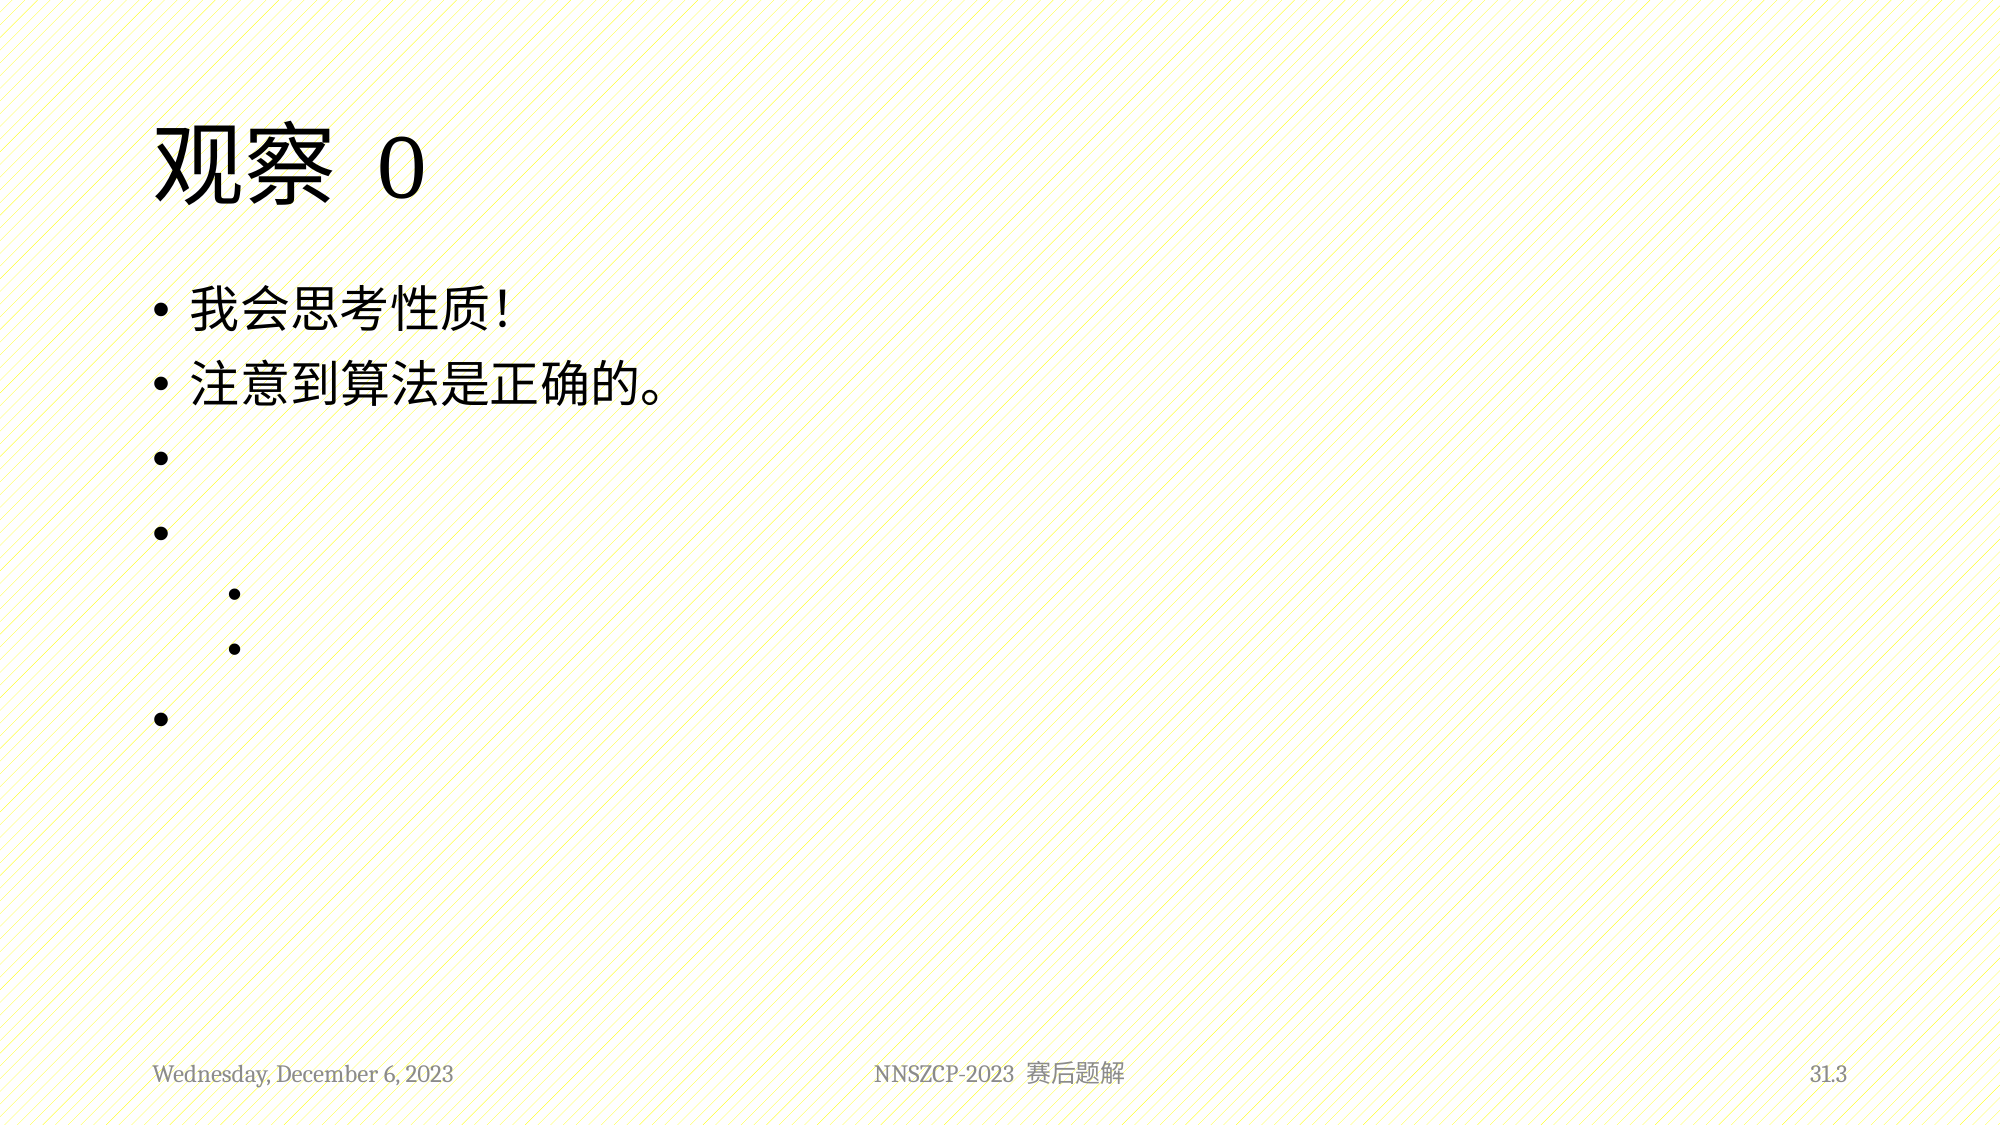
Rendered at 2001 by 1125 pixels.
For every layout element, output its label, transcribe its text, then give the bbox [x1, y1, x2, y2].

footer NNSZCP-2023 赛后题解 [662, 1042, 1338, 1103]
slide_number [137, 1042, 588, 1103]
title 观察 0 [137, 59, 1863, 278]
slide_number 31.3 [1412, 1042, 1863, 1103]
